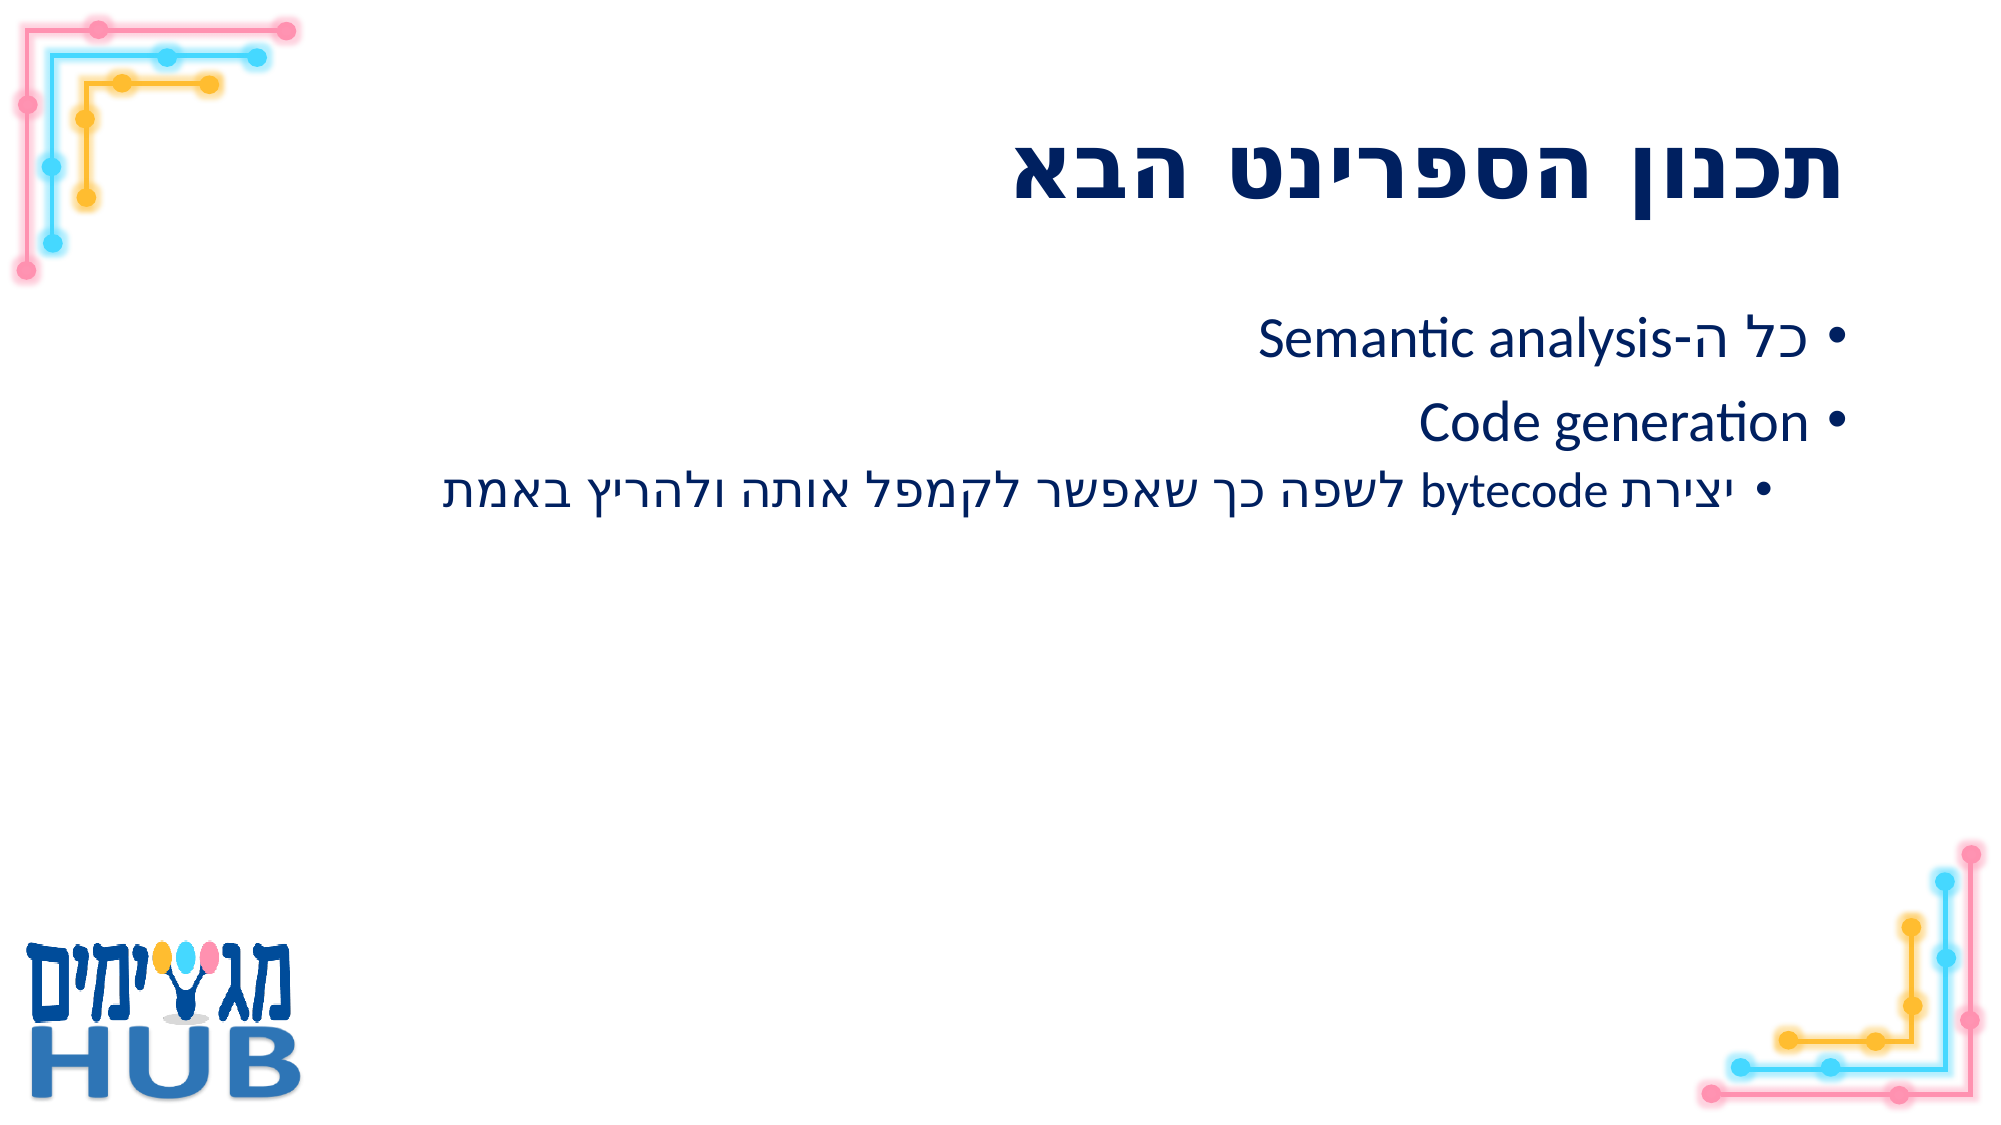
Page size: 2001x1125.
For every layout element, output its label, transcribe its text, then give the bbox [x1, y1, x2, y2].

title תכנון הספרינט הבא [137, 59, 1863, 278]
picture [16, 934, 315, 1107]
list כל ה-Semantic analysis Code generation יצירת bytecode לשפה כך שאפשר לקמפל אותה ולהריץ באמת [137, 299, 1863, 1014]
